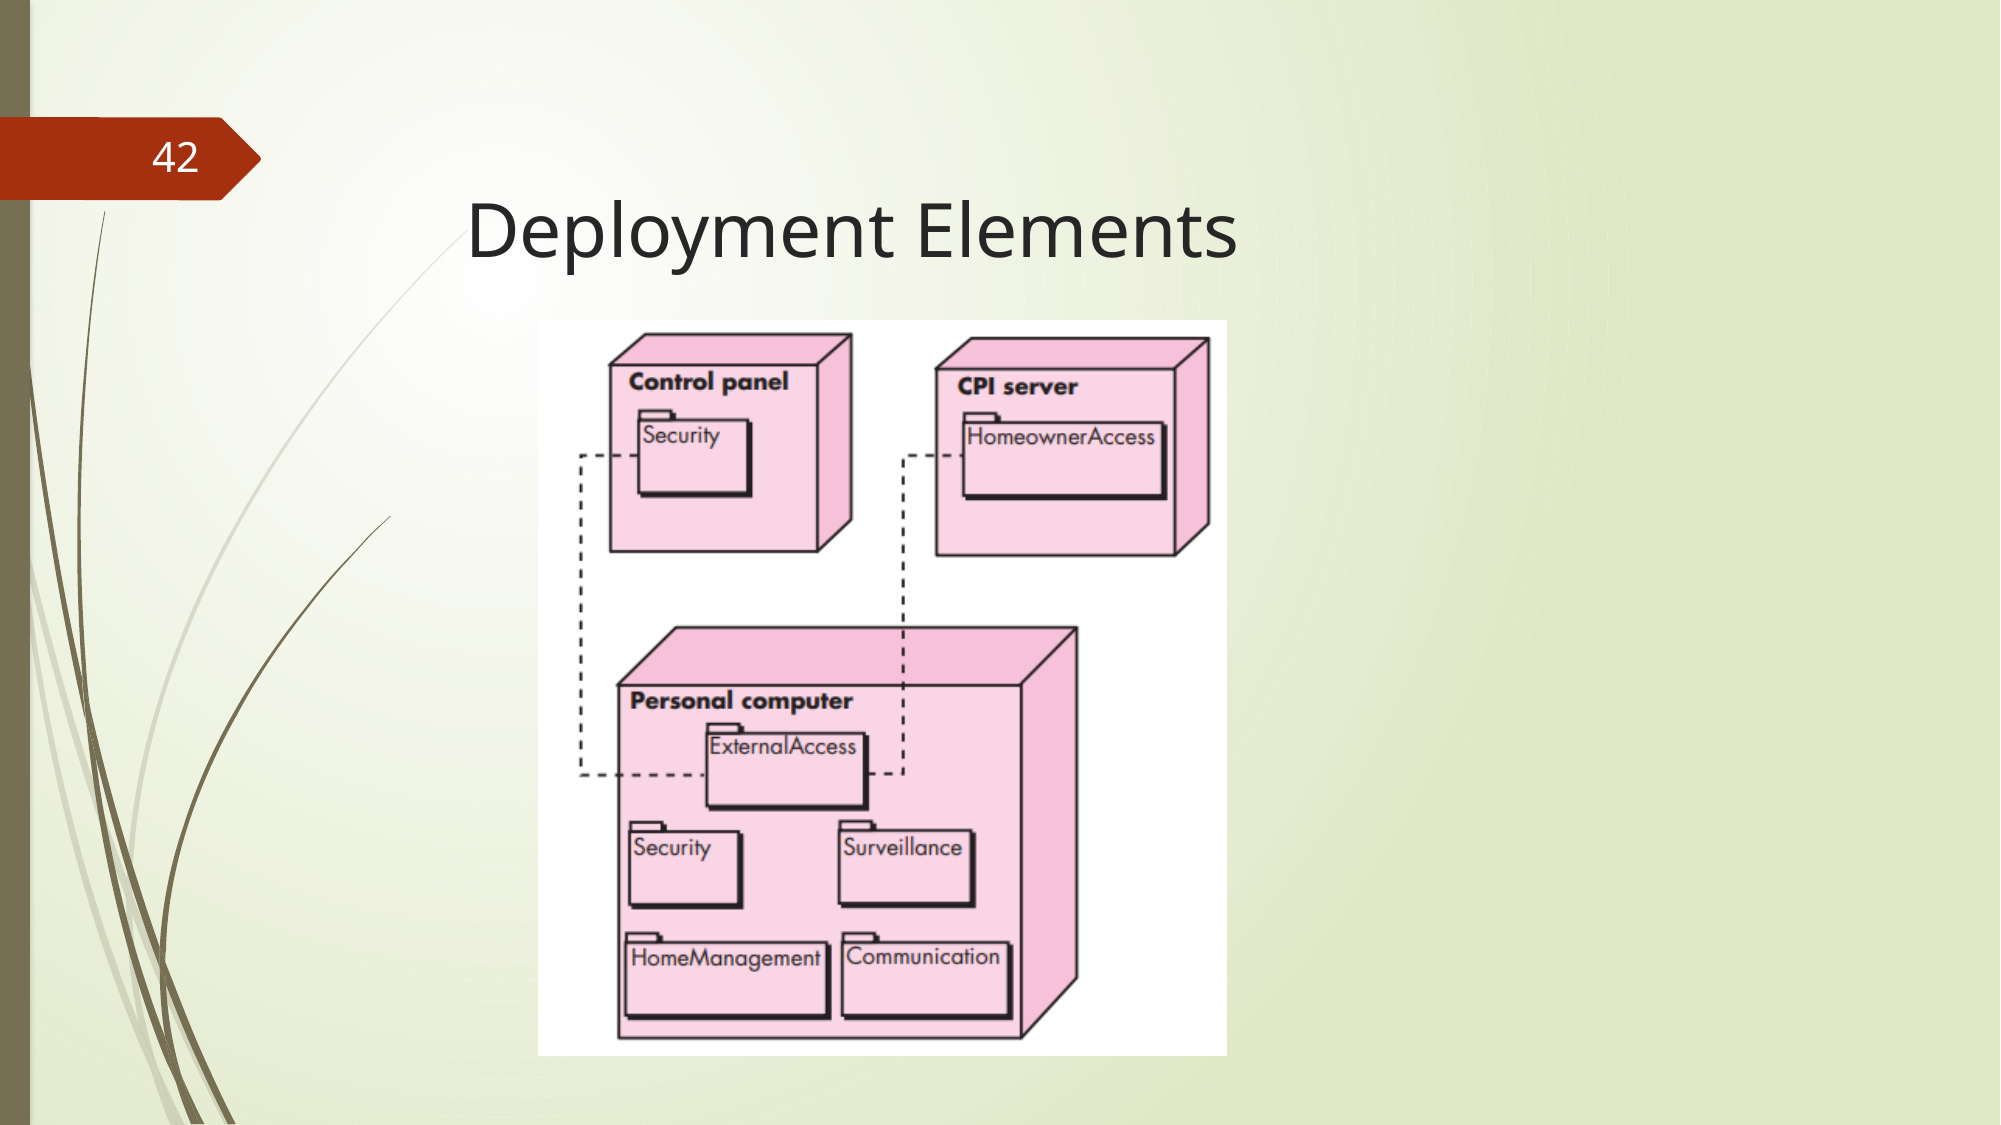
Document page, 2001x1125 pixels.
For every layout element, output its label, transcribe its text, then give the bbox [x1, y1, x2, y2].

picture [538, 320, 1227, 1056]
slide_number 42 [87, 129, 216, 190]
title Deployment Elements [450, 174, 1485, 288]
